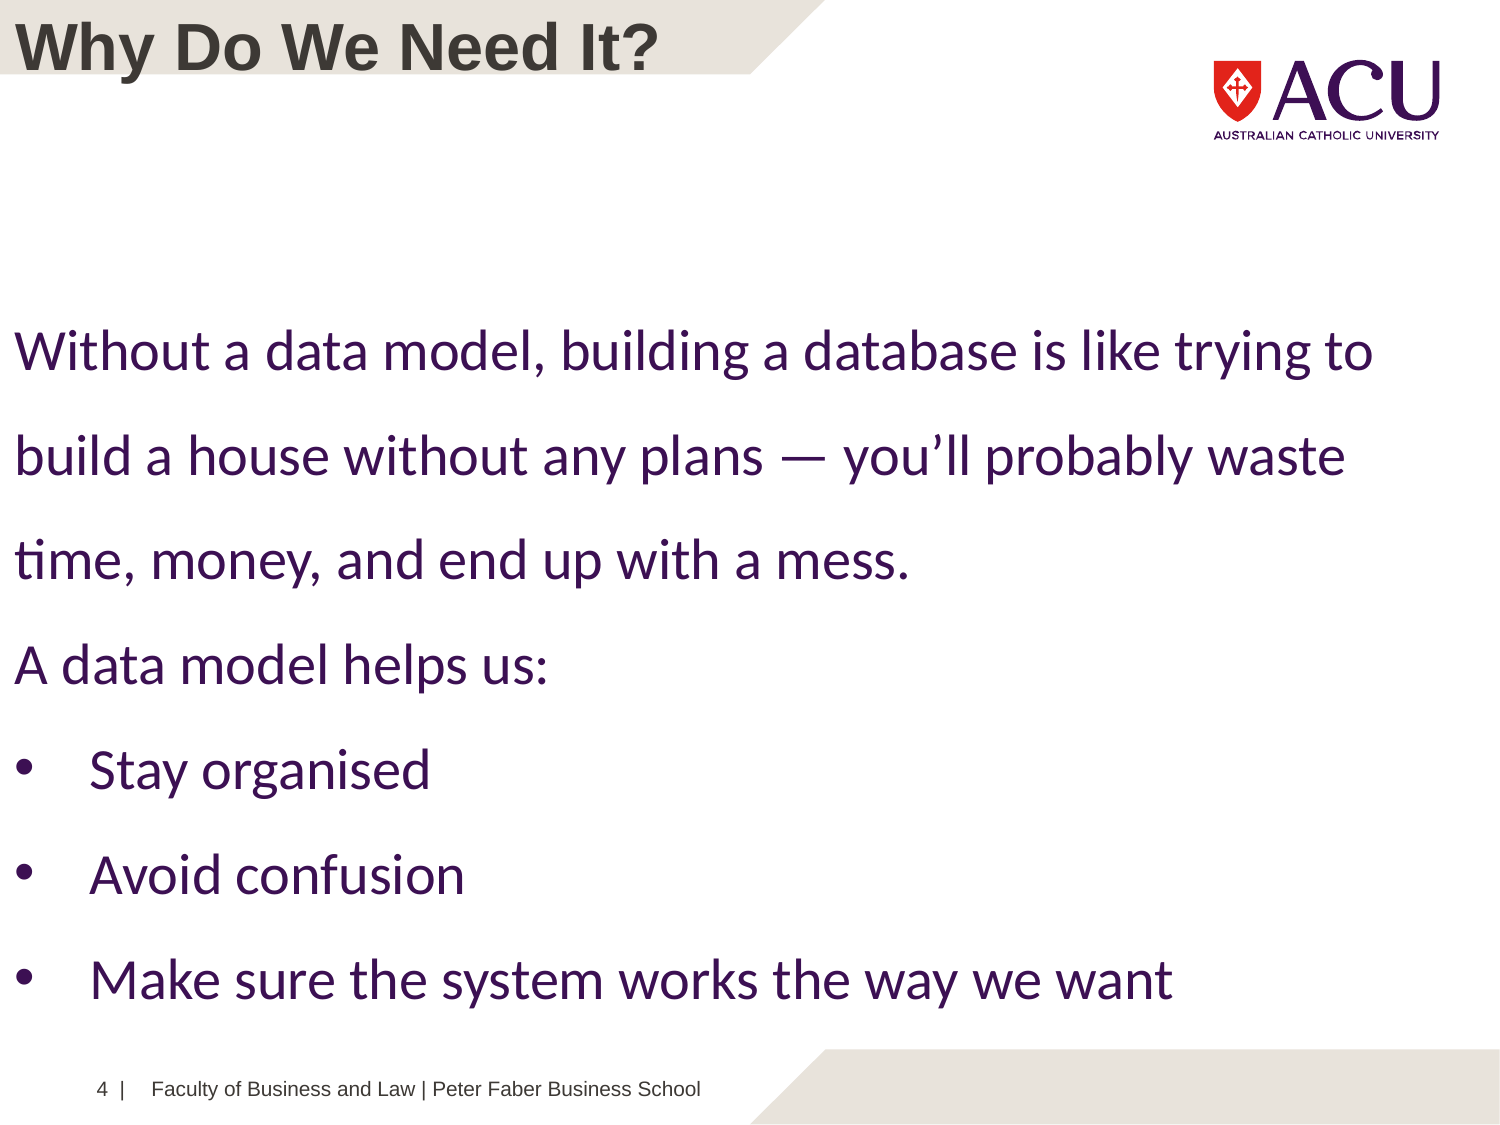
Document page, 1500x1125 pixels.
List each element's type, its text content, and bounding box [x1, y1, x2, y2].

footer Faculty of Business and Law | Peter Faber Business School [156, 1068, 824, 1109]
text_box Without a data model, building a database is like trying to build a house without any plans — you’ll probably waste time, money, and end up with a mess. A data model helps us: Stay organised Avoid confusion Make sure the system works the way we want [0, 269, 1496, 1019]
slide_number 4 | [81, 1068, 156, 1109]
list Why Do We Need It? [0, 0, 1288, 88]
